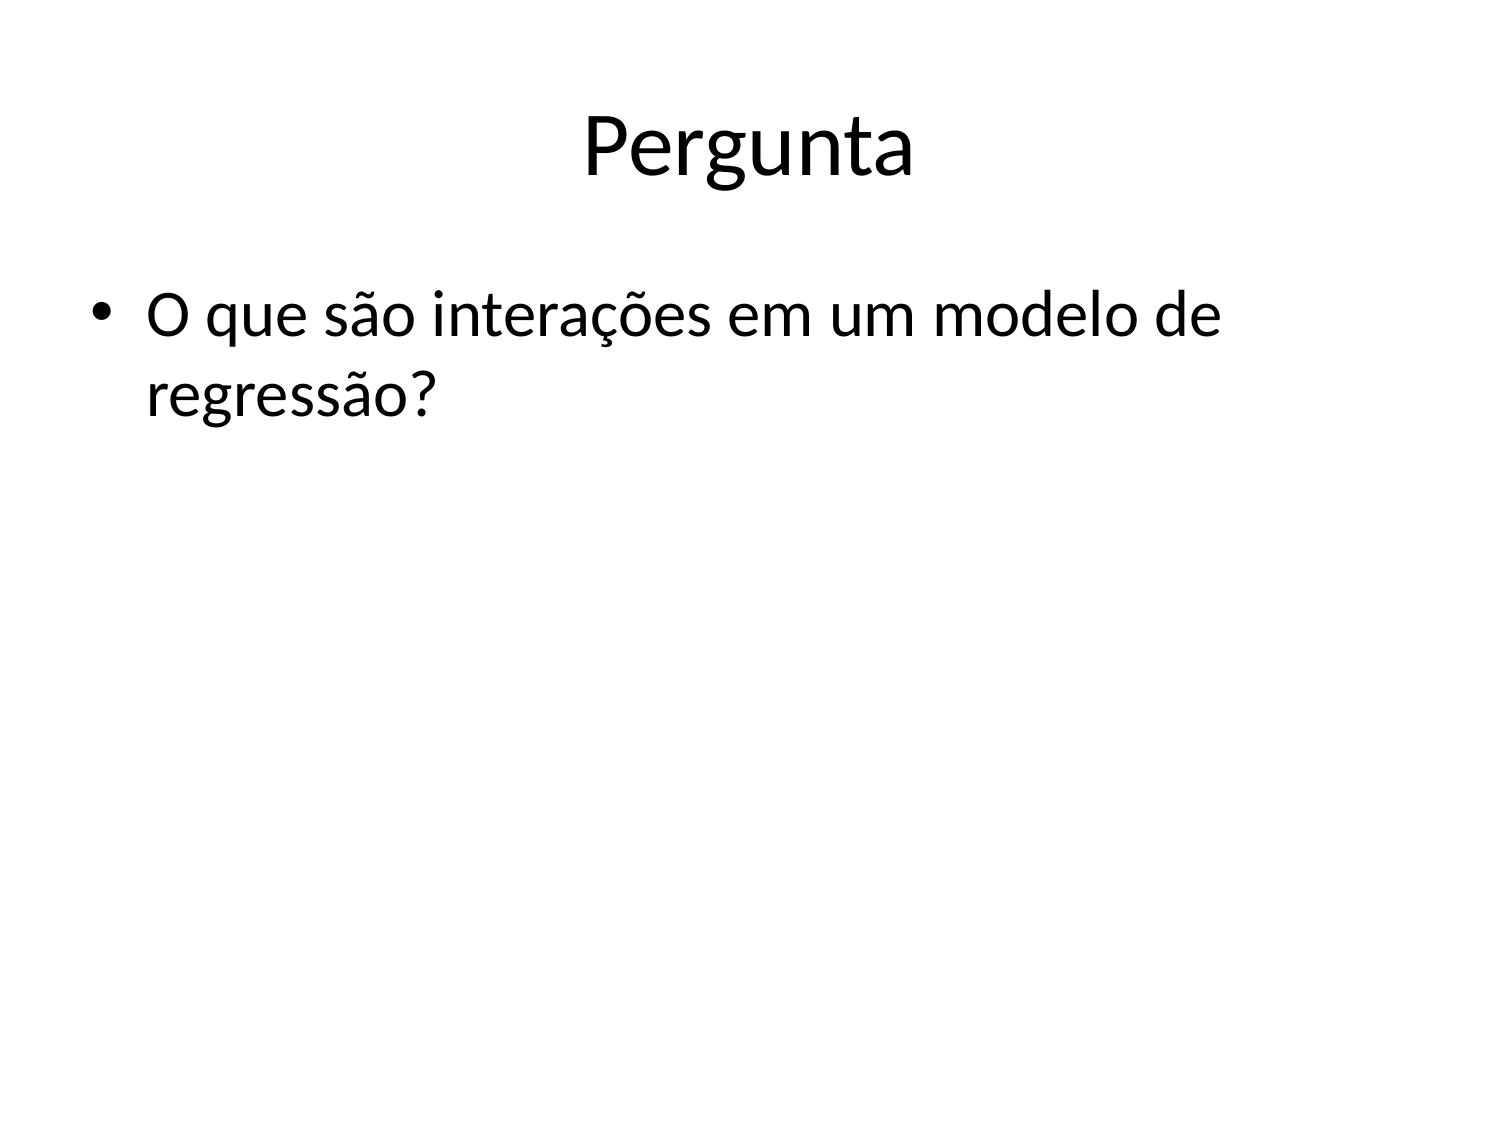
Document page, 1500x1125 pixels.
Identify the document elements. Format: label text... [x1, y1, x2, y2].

list O que são interações em um modelo de regressão? [75, 262, 1425, 1005]
title Pergunta [75, 45, 1425, 233]
